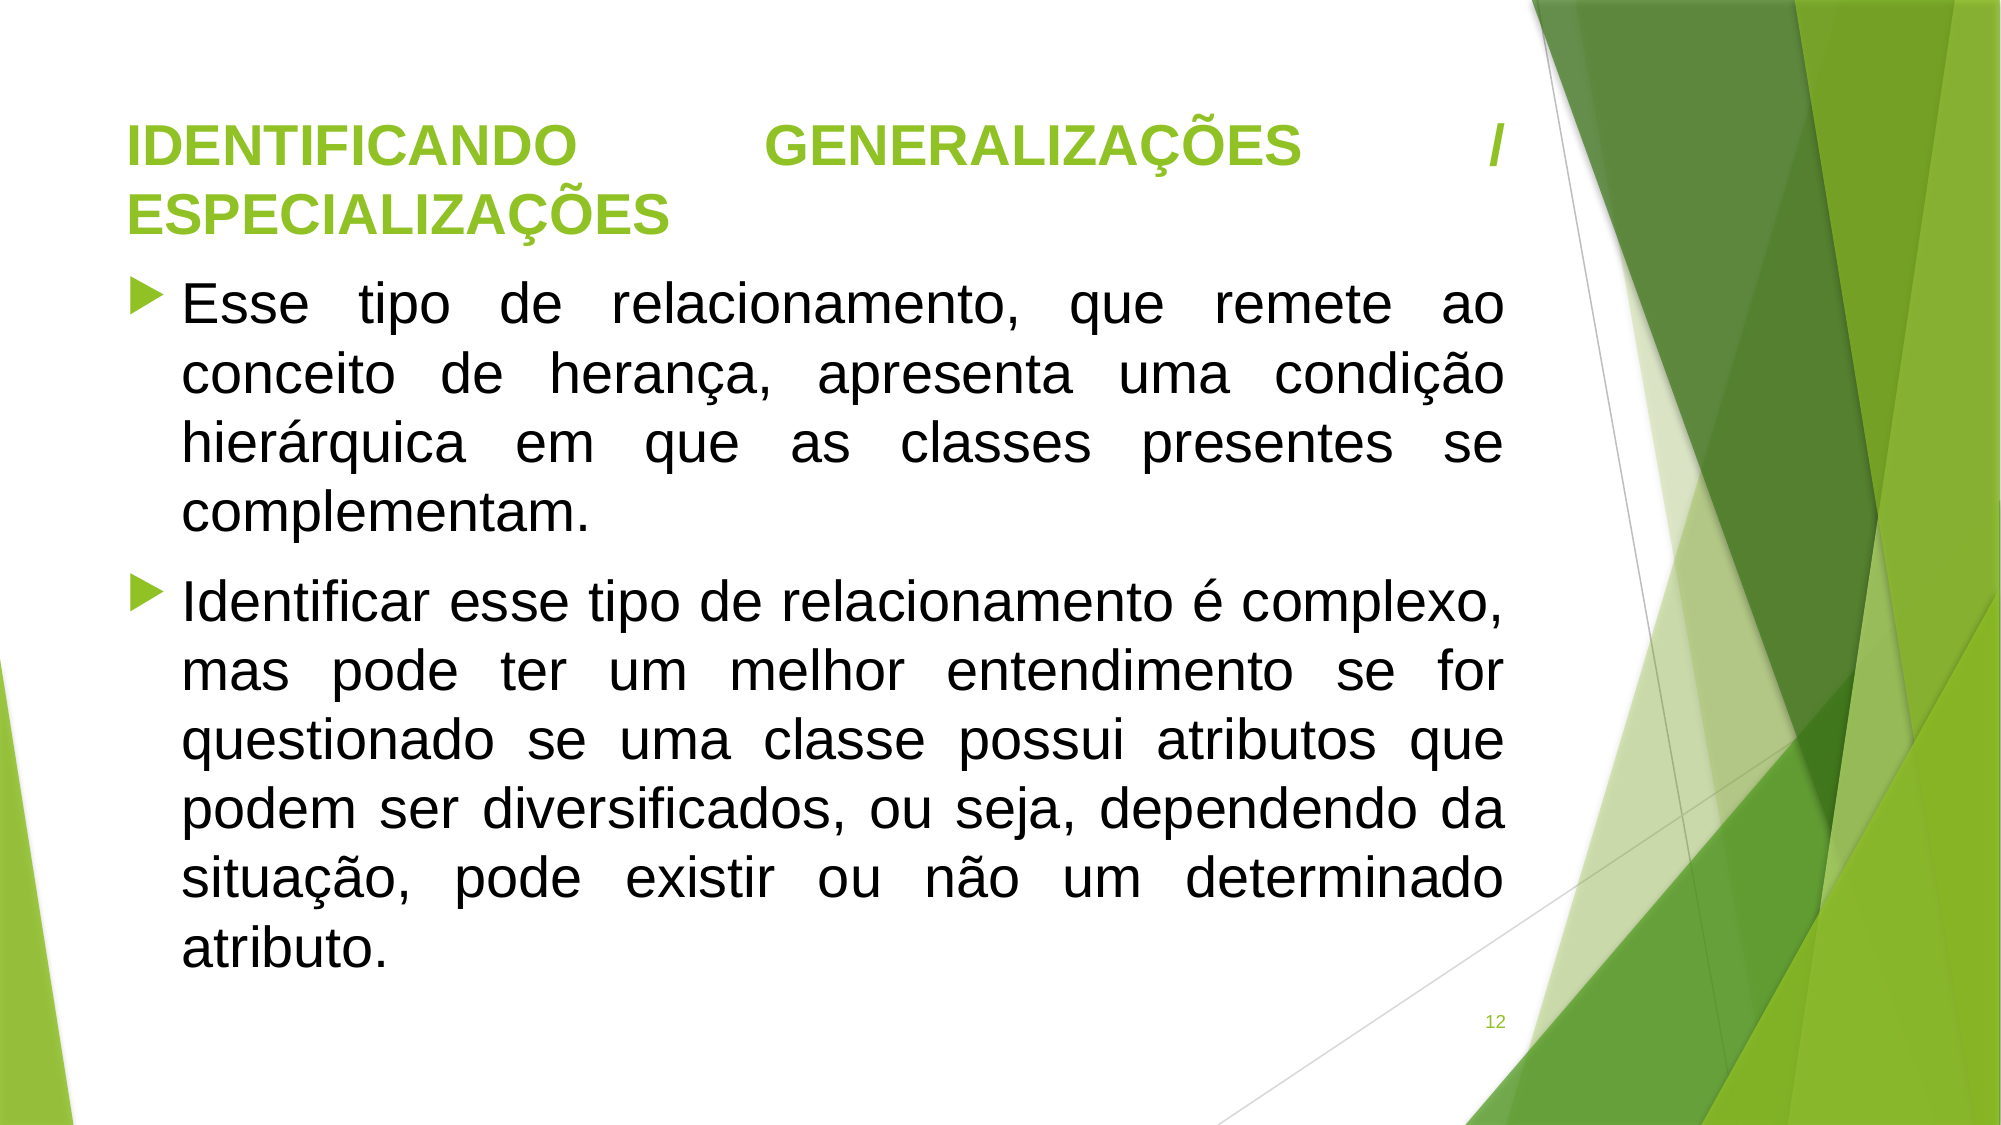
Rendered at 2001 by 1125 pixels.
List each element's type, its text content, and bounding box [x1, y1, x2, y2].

slide_number 12 [1409, 991, 1522, 1051]
list IDENTIFICANDO GENERALIZAÇÕES / ESPECIALIZAÇÕES Esse tipo de relacionamento, que remete ao conceito de herança, apresenta uma condição hierárquica em que as classes presentes se complementam. Identificar esse tipo de relacionamento é complexo, mas pode ter um melhor entendimento se for questionado se uma classe possui atributos que podem ser diversificados, ou seja, dependendo da situação, pode existir ou não um determinado atributo. [111, 99, 1522, 991]
